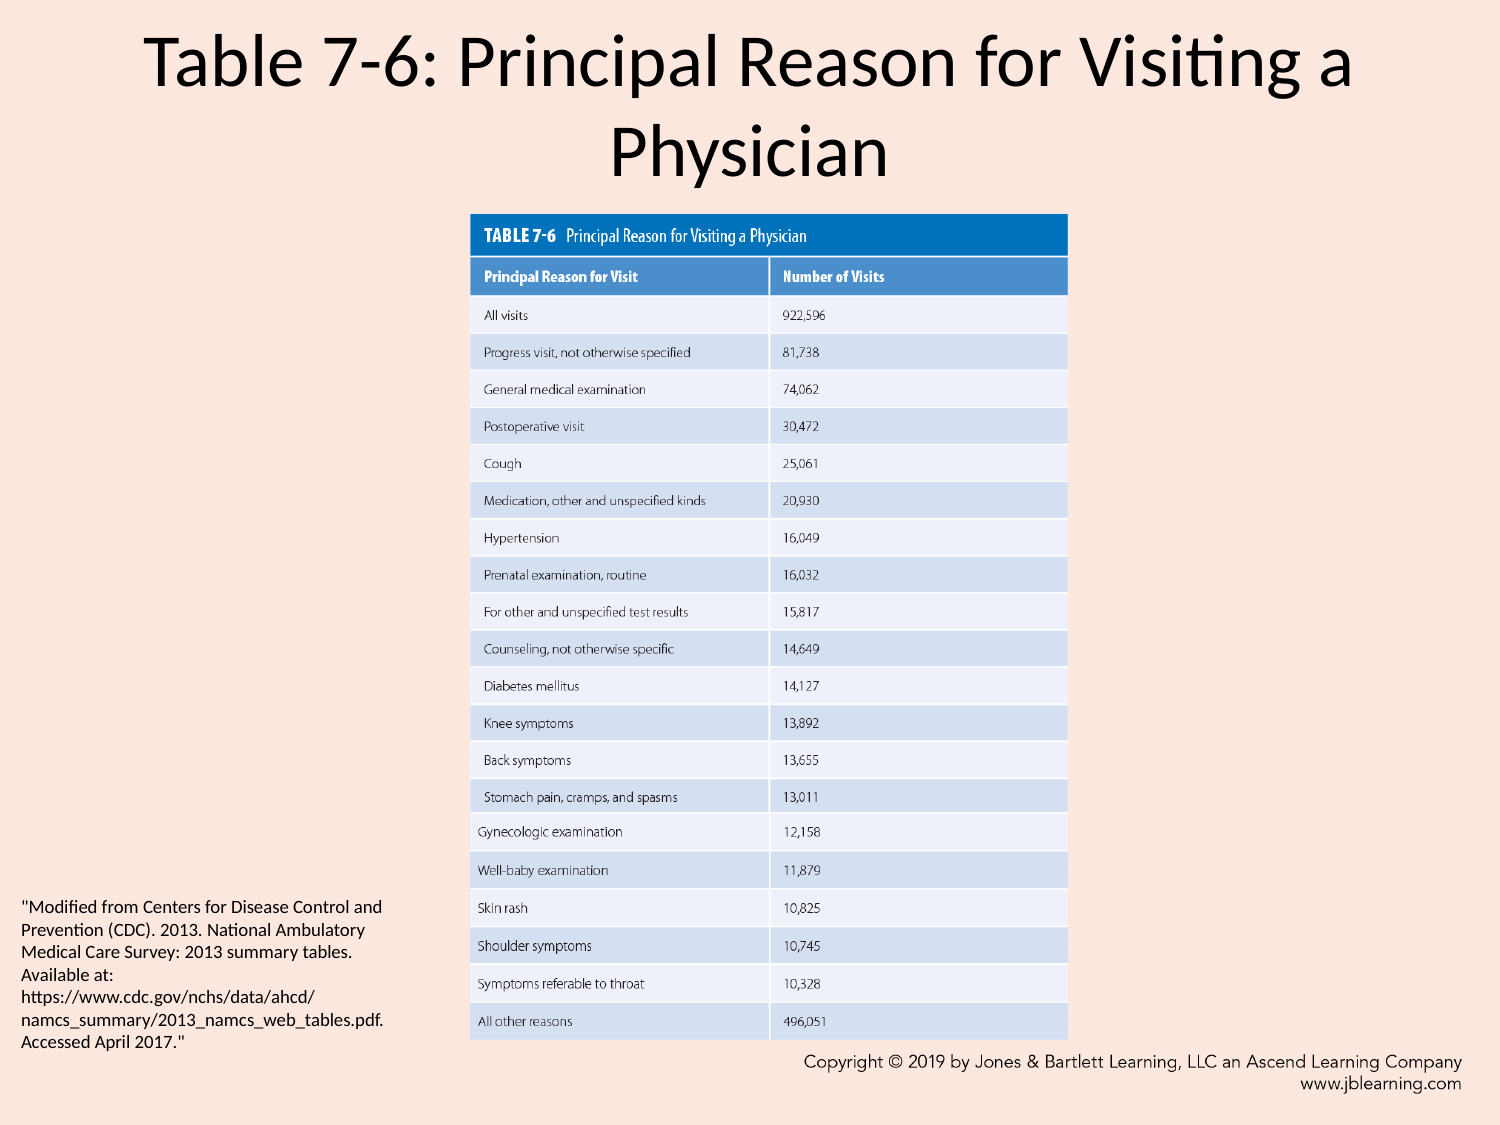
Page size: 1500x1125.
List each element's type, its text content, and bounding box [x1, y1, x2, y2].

picture [0, 0, 1500, 1125]
title Table 7-6: Principal Reason for Visiting a Physician [75, 0, 1425, 203]
text_box "Modified from Centers for Disease Control and Prevention (CDC). 2013. National Ambulatory Medical Care Survey: 2013 summary tables. Available at: https://www.cdc.gov/nchs/data/ahcd/namcs_summary/2013_namcs_web_tables.pdf. Accessed April 2017." [6, 887, 434, 1060]
